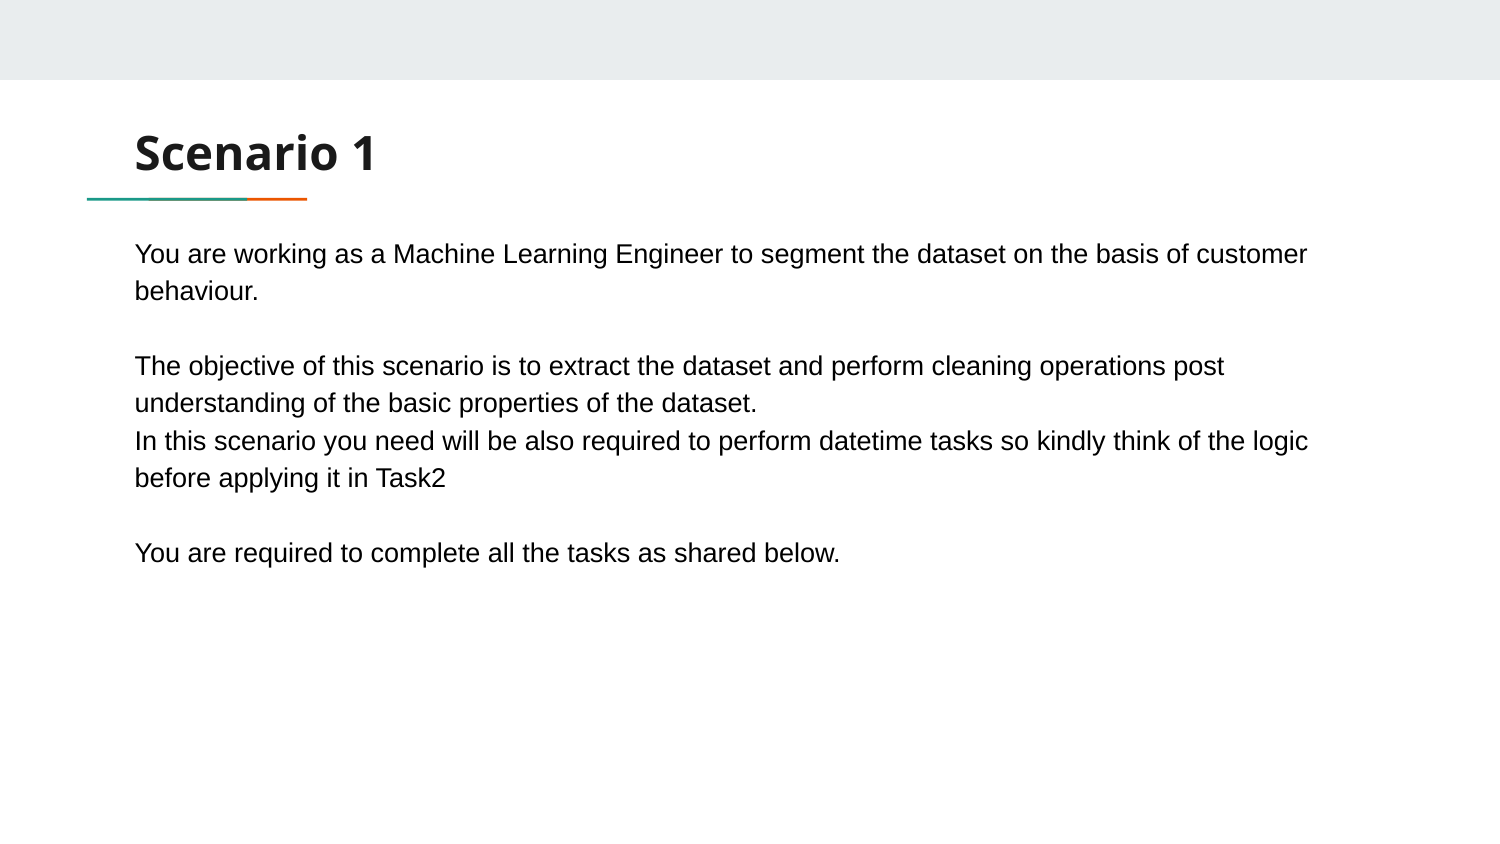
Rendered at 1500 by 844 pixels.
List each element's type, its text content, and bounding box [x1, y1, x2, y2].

title Scenario 1 [119, 108, 1381, 196]
list You are working as a Machine Learning Engineer to segment the dataset on the basis of customer behaviour. The objective of this scenario is to extract the dataset and perform cleaning operations post understanding of the basic properties of the dataset. In this scenario you need will be also required to perform datetime tasks so kindly think of the logic before applying it in Task2 You are required to complete all the tasks as shared below. [119, 216, 1381, 799]
